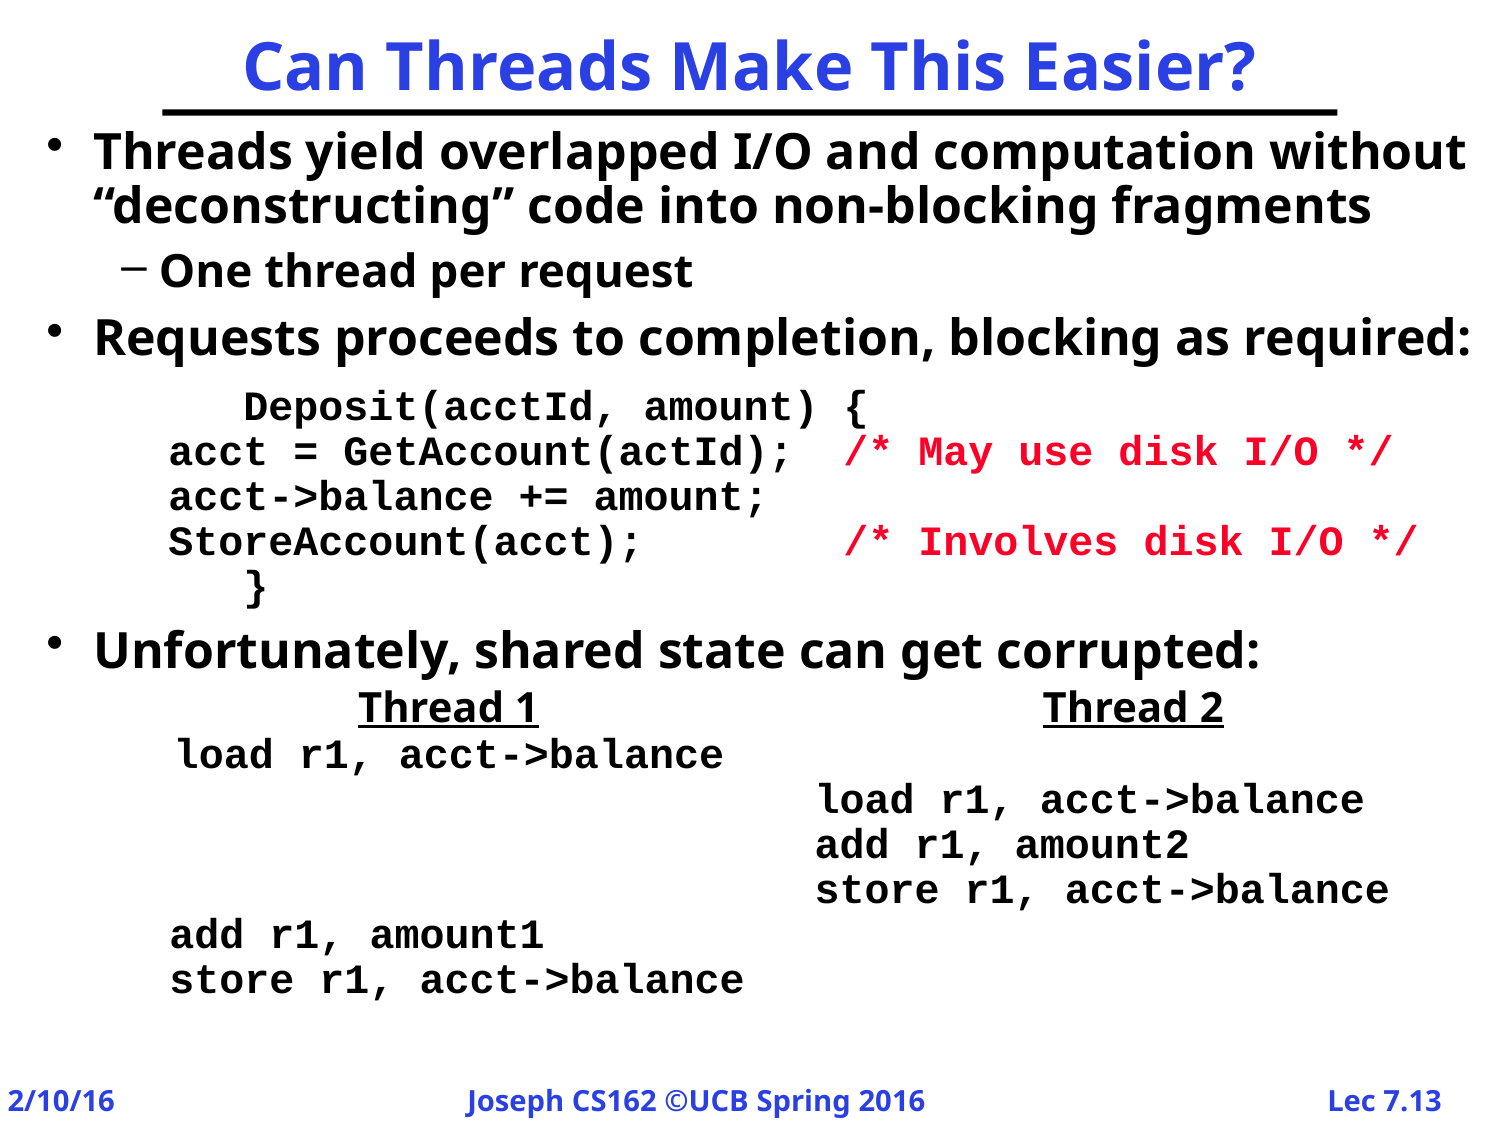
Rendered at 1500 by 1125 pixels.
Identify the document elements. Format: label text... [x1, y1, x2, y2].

list Threads yield overlapped I/O and computation without “deconstructing” code into non-blocking fragments One thread per request Requests proceeds to completion, blocking as required: Deposit(acctId, amount) { acct = GetAccount(actId); /* May use disk I/O */ acct->balance += amount; StoreAccount(acct); /* Involves disk I/O */ } Unfortunately, shared state can get corrupted: Thread 1 Thread 2 load r1, acct->balance load r1, acct->balance add r1, amount2 store r1, acct->balance add r1, amount1 store r1, acct->balance [31, 119, 1488, 1101]
title Can Threads Make This Easier? [162, 24, 1338, 113]
